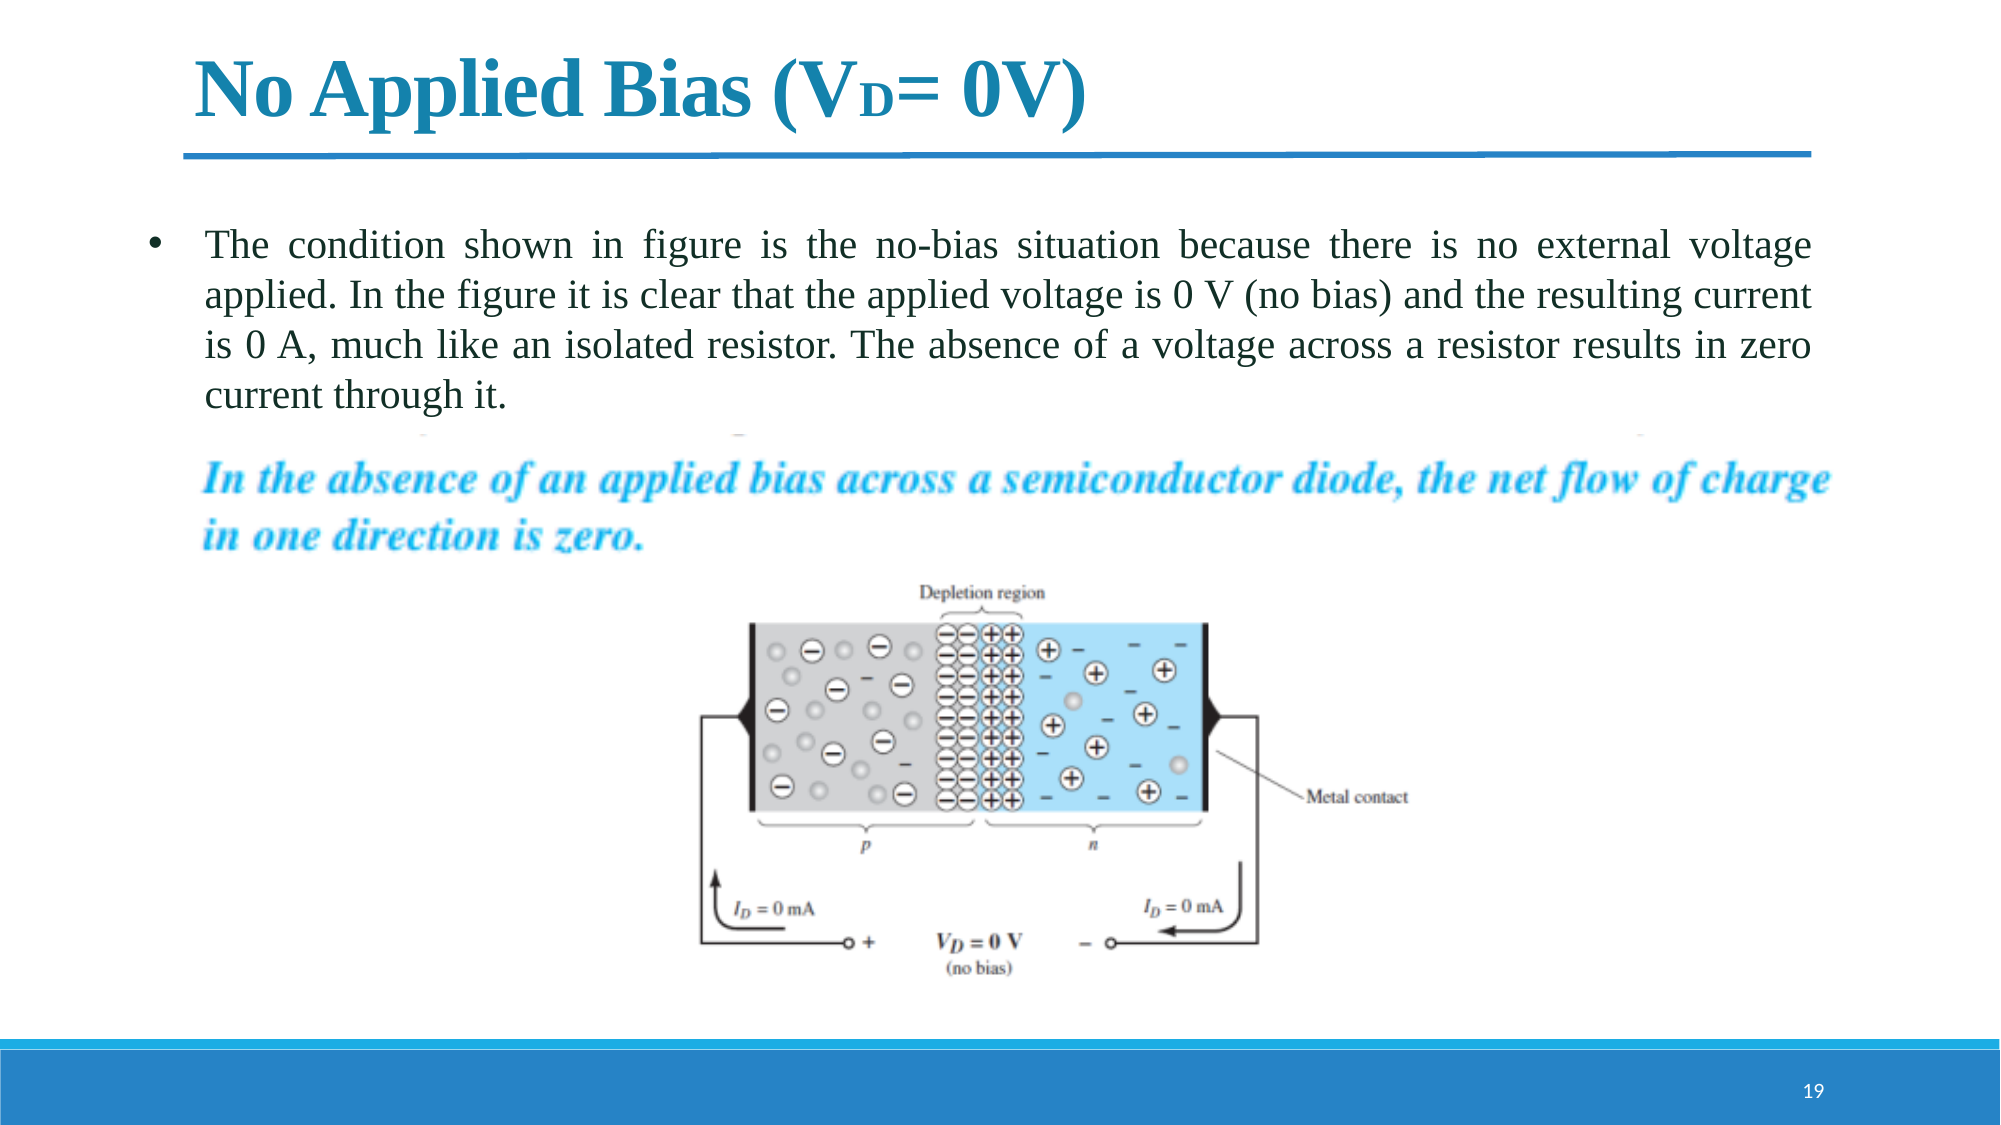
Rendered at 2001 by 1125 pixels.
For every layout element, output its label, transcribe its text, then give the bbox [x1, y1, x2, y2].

picture [182, 434, 1855, 571]
slide_number 19 [1624, 1059, 1840, 1120]
text_box The condition shown in figure is the no-bias situation because there is no external voltage applied. In the figure it is clear that the applied voltage is 0 V (no bias) and the resulting current is 0 A, much like an isolated resistor. The absence of a voltage across a resistor results in zero current through it. [133, 159, 1829, 425]
text_box [133, 181, 1877, 996]
picture [672, 576, 1427, 989]
text_box No Applied Bias (VD= 0V) [179, 25, 1830, 158]
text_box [182, 153, 1812, 157]
